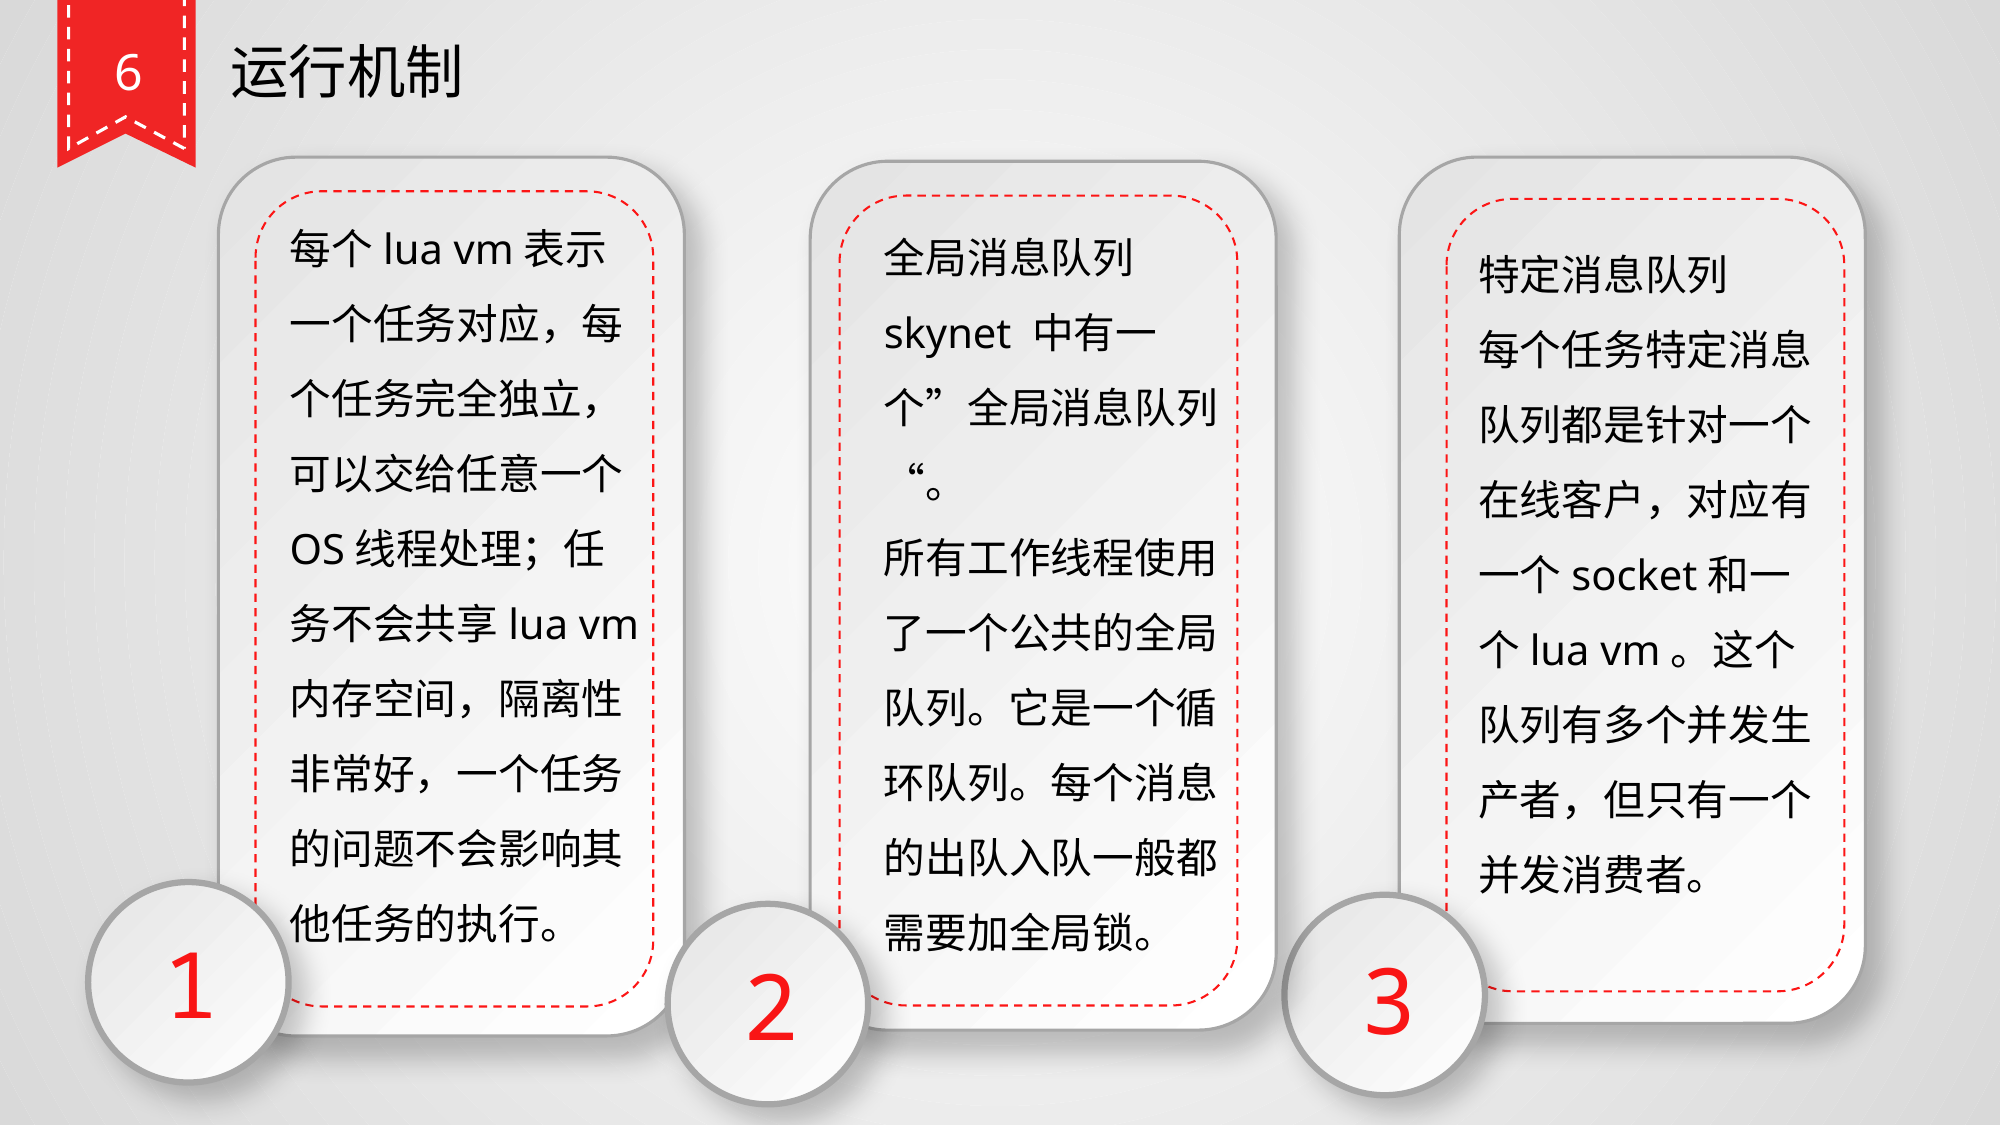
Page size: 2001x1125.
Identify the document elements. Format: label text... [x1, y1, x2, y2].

text_box [979, 120, 1661, 324]
text_box 03 [1390, 594, 1396, 760]
text_box 3 [1346, 935, 1435, 1060]
text_box [838, 205, 869, 942]
text_box [311, 956, 653, 1008]
text_box 每个lua vm表示一个任务对应，每个任务完全独立，可以交给任意一个OS线程处理；任务不会共享lua vm内存空间，隔离性非常好，一个任务的问题不会影响其他任务的执行。 [274, 190, 655, 956]
text_box [1469, 197, 1822, 215]
text_box [87, 881, 290, 1084]
text_box [666, 902, 870, 1106]
text_box 1 [148, 919, 237, 1044]
text_box [884, 194, 1195, 199]
text_box [217, 156, 686, 1038]
text_box [1445, 219, 1846, 993]
text_box [809, 160, 1278, 1032]
text_box 运行机制 [216, 28, 588, 113]
text_box [1398, 156, 1867, 1025]
text_box 特定消息队列 每个任务特定消息队列都是针对一个在线客户，对应有一个socket和一个lua vm。这个队列有多个并发生产者，但只有一个并发消费者。 [1463, 215, 1843, 906]
text_box [1288, 893, 1486, 1097]
text_box [254, 210, 274, 905]
text_box [885, 965, 1234, 1007]
text_box 2 [729, 940, 818, 1066]
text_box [56, 0, 196, 168]
text_box 全局消息队列 skynet 中有一个”全局消息队列“。 所有工作线程使用了一个公共的全局队列。它是一个循环队列。每个消息的出队入队一般都需要加全局锁。 [869, 199, 1249, 965]
